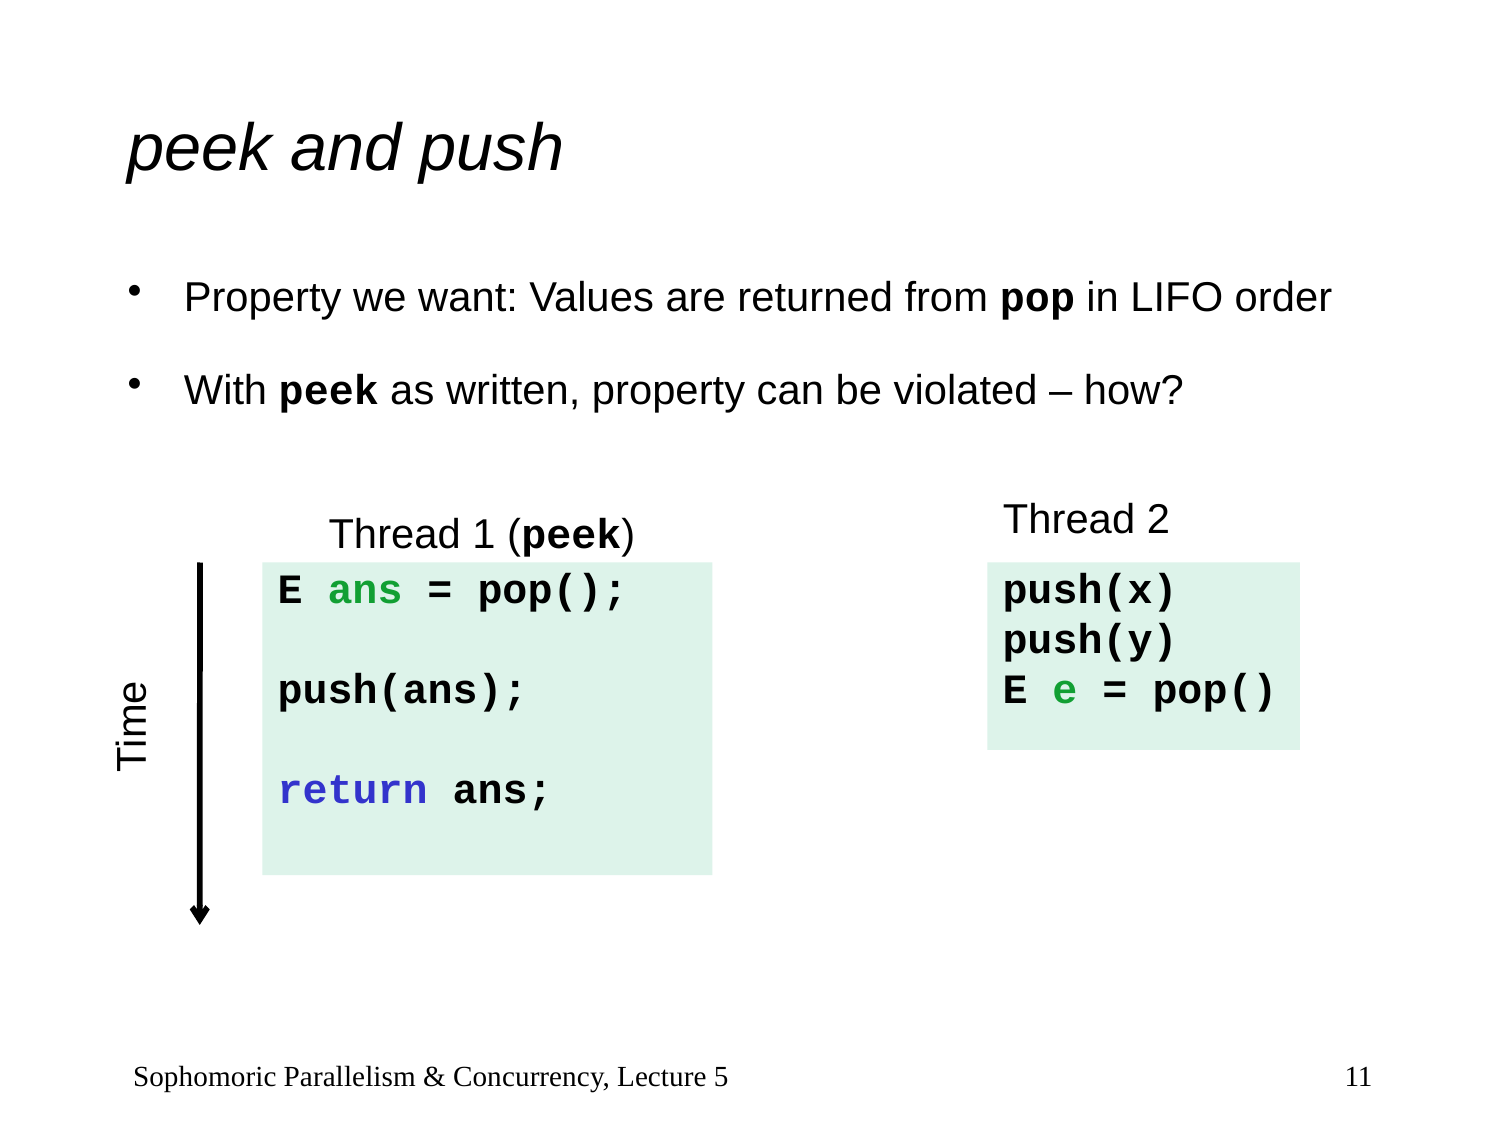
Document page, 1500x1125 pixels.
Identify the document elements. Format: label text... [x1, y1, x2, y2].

text_box Thread 1 (peek) [313, 499, 651, 565]
text_box push(x) push(y) E e = pop() [987, 562, 1300, 750]
text_box Time [96, 753, 162, 787]
title peek and push [112, 49, 1388, 238]
text_box Time [96, 665, 162, 741]
text_box E ans = pop(); push(ans); return ans; [262, 562, 713, 876]
slide_number 11 [1074, 1049, 1388, 1125]
text_box Thread 2 [988, 484, 1186, 550]
list Property we want: Values are returned from pop in LIFO order With peek as written, property can be violated – how? [112, 262, 1388, 513]
footer Sophomoric Parallelism & Concurrency, Lecture 5 [112, 1049, 751, 1125]
